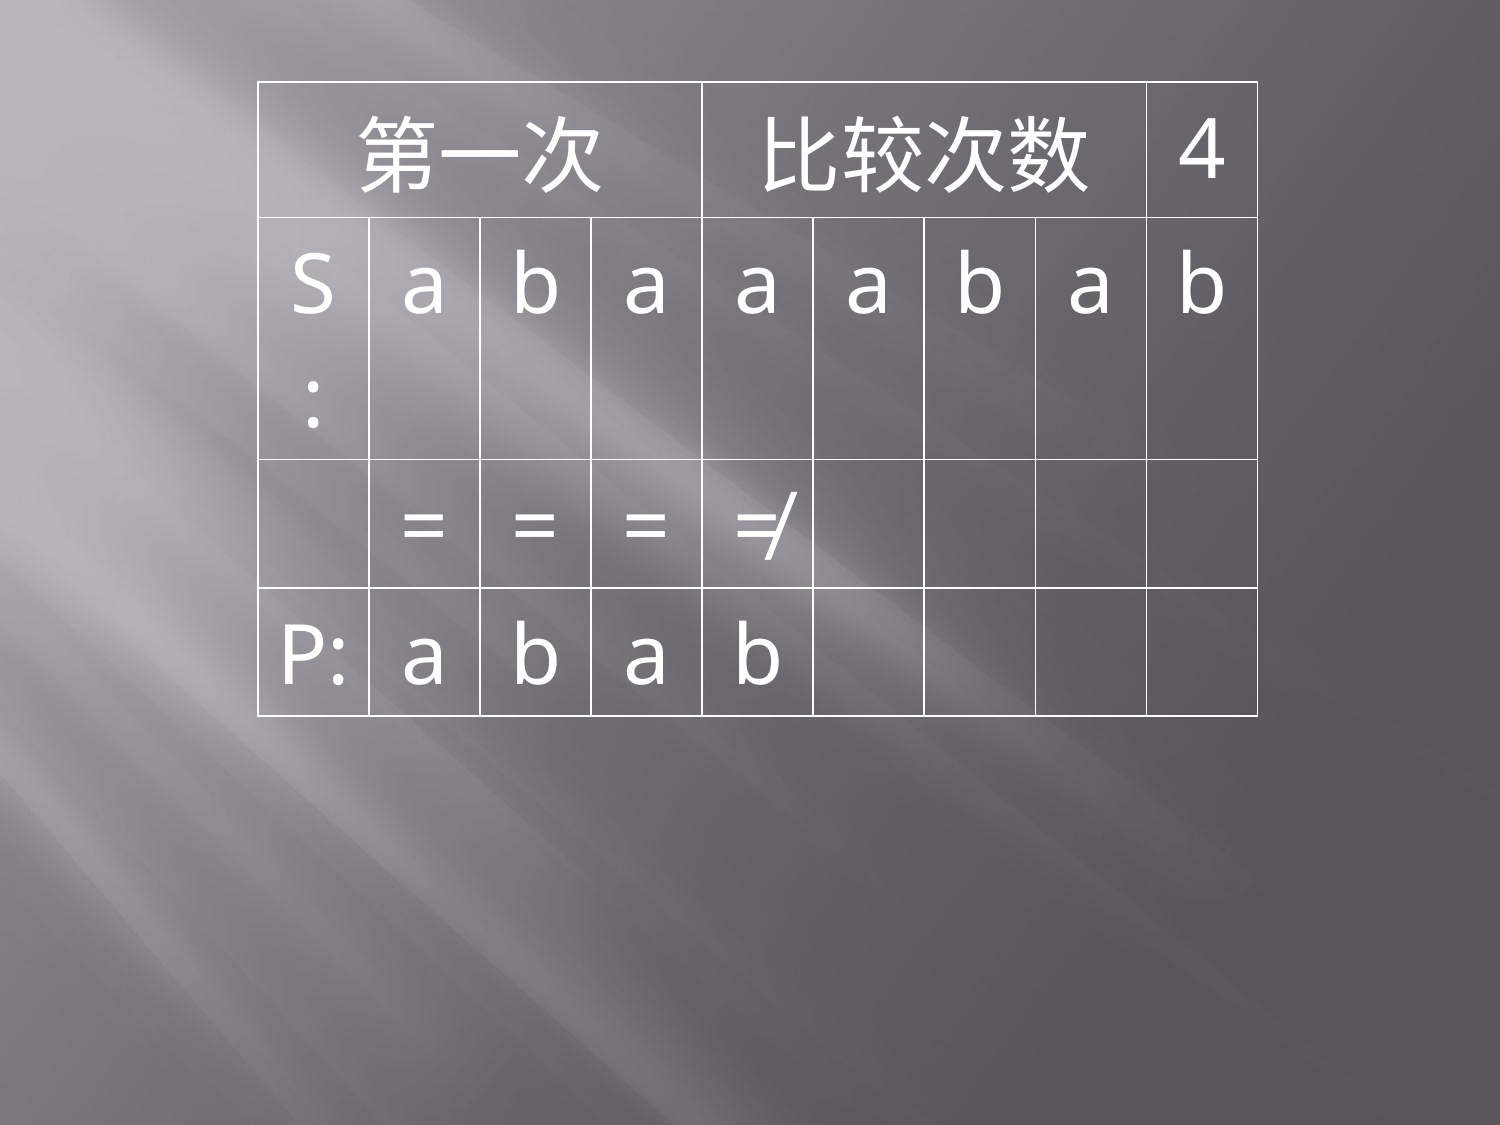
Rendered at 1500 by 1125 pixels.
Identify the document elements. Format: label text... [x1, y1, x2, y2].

table_cell = [370, 460, 479, 587]
table_cell b [1147, 218, 1257, 459]
table_cell b [703, 589, 812, 715]
table_cell P: [259, 589, 368, 715]
table_cell [1147, 460, 1257, 587]
table_header 比较次数 [703, 83, 1146, 217]
table_cell b [481, 218, 590, 459]
table_cell b [925, 218, 1035, 459]
list [46, 562, 1401, 1102]
table_cell [1147, 589, 1257, 715]
table_header 第一次 [259, 83, 701, 217]
table_cell a [814, 218, 923, 459]
table_cell a [370, 589, 479, 715]
table_cell [925, 589, 1035, 715]
table_header 4 [1147, 83, 1257, 217]
table_cell b [481, 589, 590, 715]
table_cell [925, 460, 1035, 587]
table_cell = [592, 460, 701, 587]
table_cell [1036, 589, 1146, 715]
table_cell a [703, 218, 812, 459]
table_cell [259, 460, 368, 587]
table_cell S : [259, 218, 368, 459]
table_cell [814, 460, 923, 587]
picture [0, 0, 1500, 1125]
table_cell ≠ [703, 460, 812, 587]
table_cell a [370, 218, 479, 459]
table_cell = [481, 460, 590, 587]
table_cell a [592, 218, 701, 459]
table_cell [1036, 460, 1146, 587]
table_cell [814, 589, 923, 715]
table_cell a [1036, 218, 1146, 459]
table_cell a [592, 589, 701, 715]
